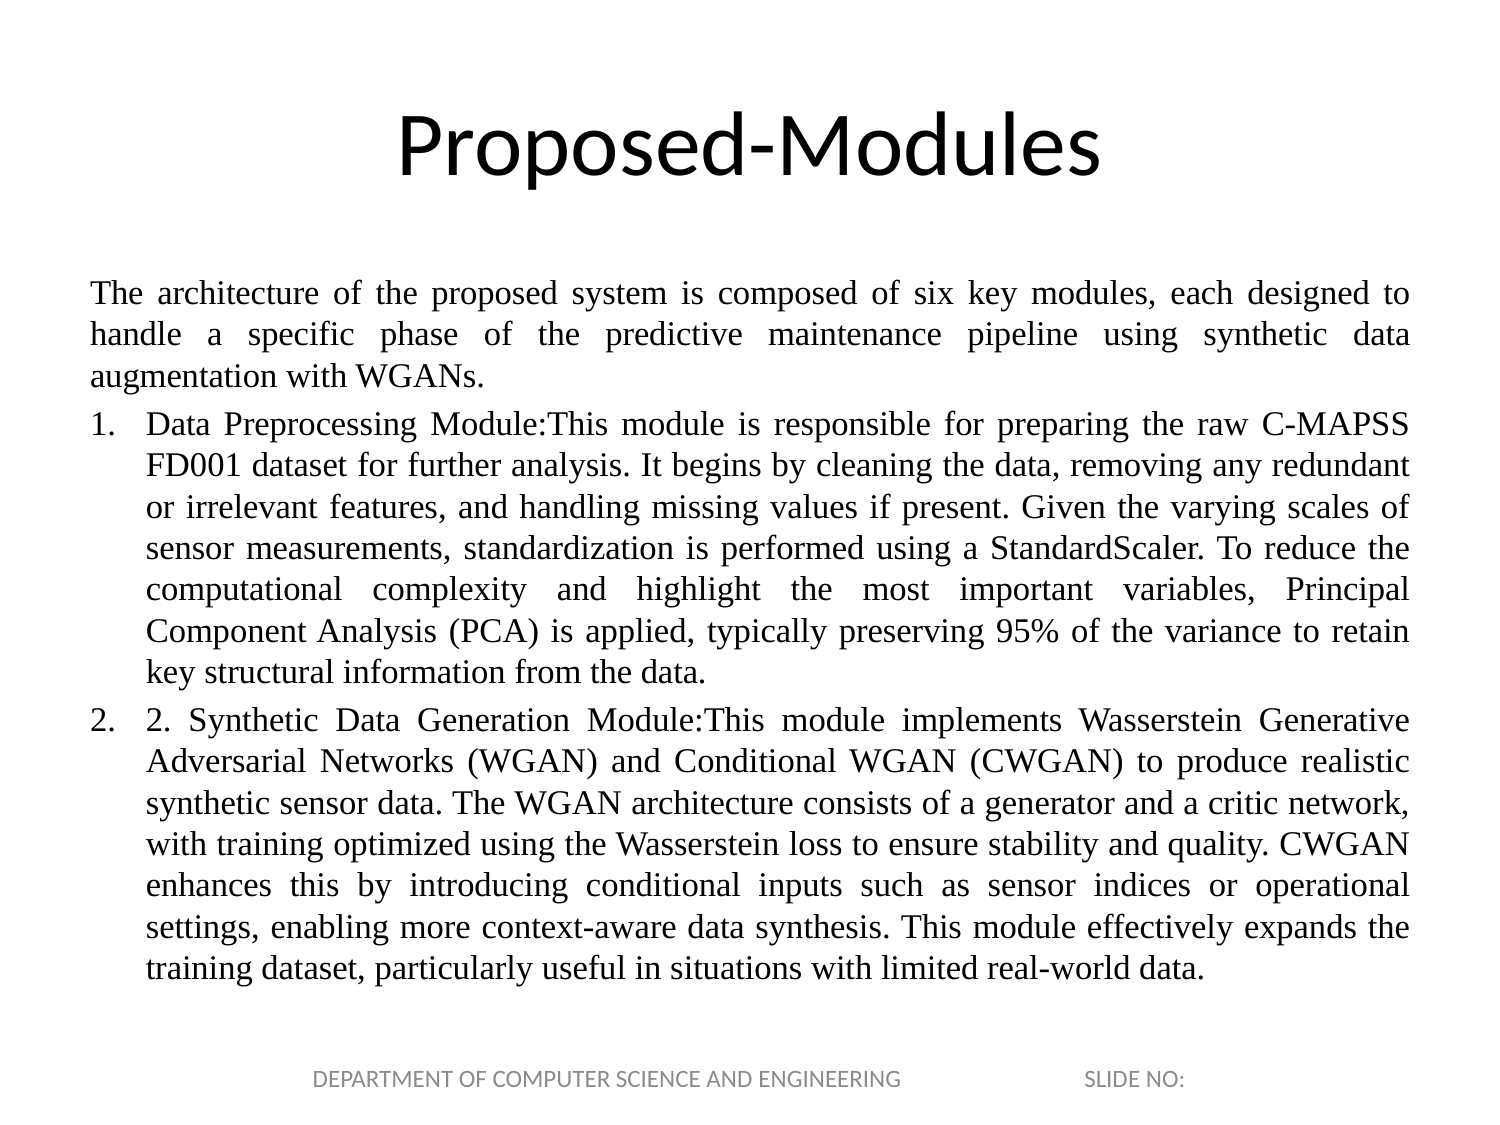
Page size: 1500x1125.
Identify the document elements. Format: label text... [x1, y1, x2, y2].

title Proposed-Modules [75, 45, 1425, 233]
footer DEPARTMENT OF COMPUTER SCIENCE AND ENGINEERING SLIDE NO: [75, 1042, 1425, 1113]
list The architecture of the proposed system is composed of six key modules, each designed to handle a specific phase of the predictive maintenance pipeline using synthetic data augmentation with WGANs. Data Preprocessing Module:This module is responsible for preparing the raw C-MAPSS FD001 dataset for further analysis. It begins by cleaning the data, removing any redundant or irrelevant features, and handling missing values if present. Given the varying scales of sensor measurements, standardization is performed using a StandardScaler. To reduce the computational complexity and highlight the most important variables, Principal Component Analysis (PCA) is applied, typically preserving 95% of the variance to retain key structural information from the data. 2. Synthetic Data Generation Module:This module implements Wasserstein Generative Adversarial Networks (WGAN) and Conditional WGAN (CWGAN) to produce realistic synthetic sensor data. The WGAN architecture consists of a generator and a critic network, with training optimized using the Wasserstein loss to ensure stability and quality. CWGAN enhances this by introducing conditional inputs such as sensor indices or operational settings, enabling more context-aware data synthesis. This module effectively expands the training dataset, particularly useful in situations with limited real-world data. [75, 262, 1425, 1005]
